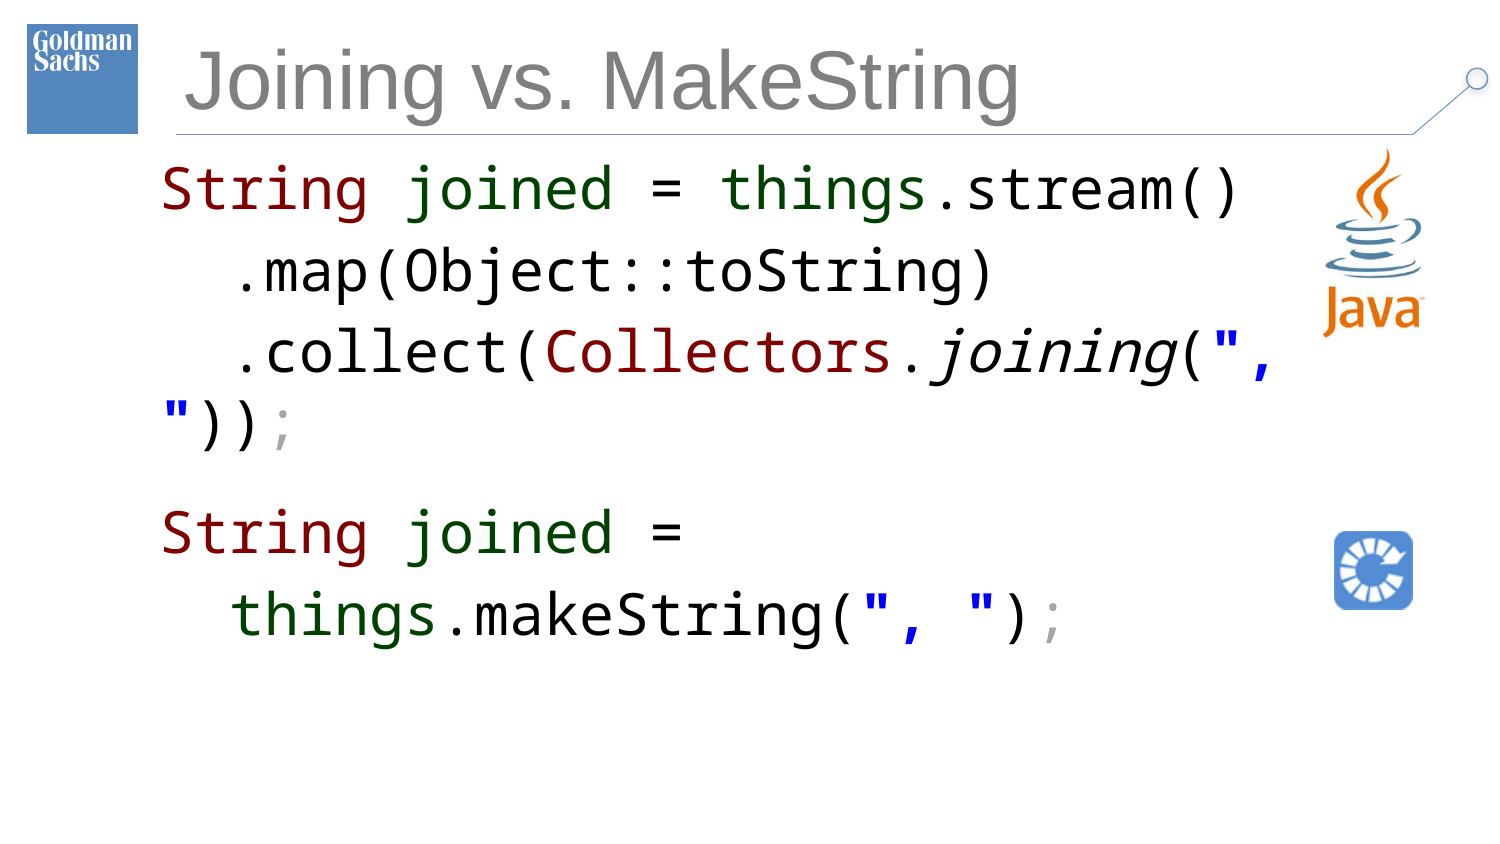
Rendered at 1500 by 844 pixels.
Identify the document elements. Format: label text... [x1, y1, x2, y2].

picture [27, 24, 138, 134]
title Joining vs. MakeString [174, 21, 1450, 135]
picture [1320, 146, 1426, 339]
list String joined = things.stream() .map(Object::toString) .collect(Collectors.joining(", ")); String joined = things.makeString(", "); [150, 146, 1425, 704]
picture [1334, 530, 1413, 610]
